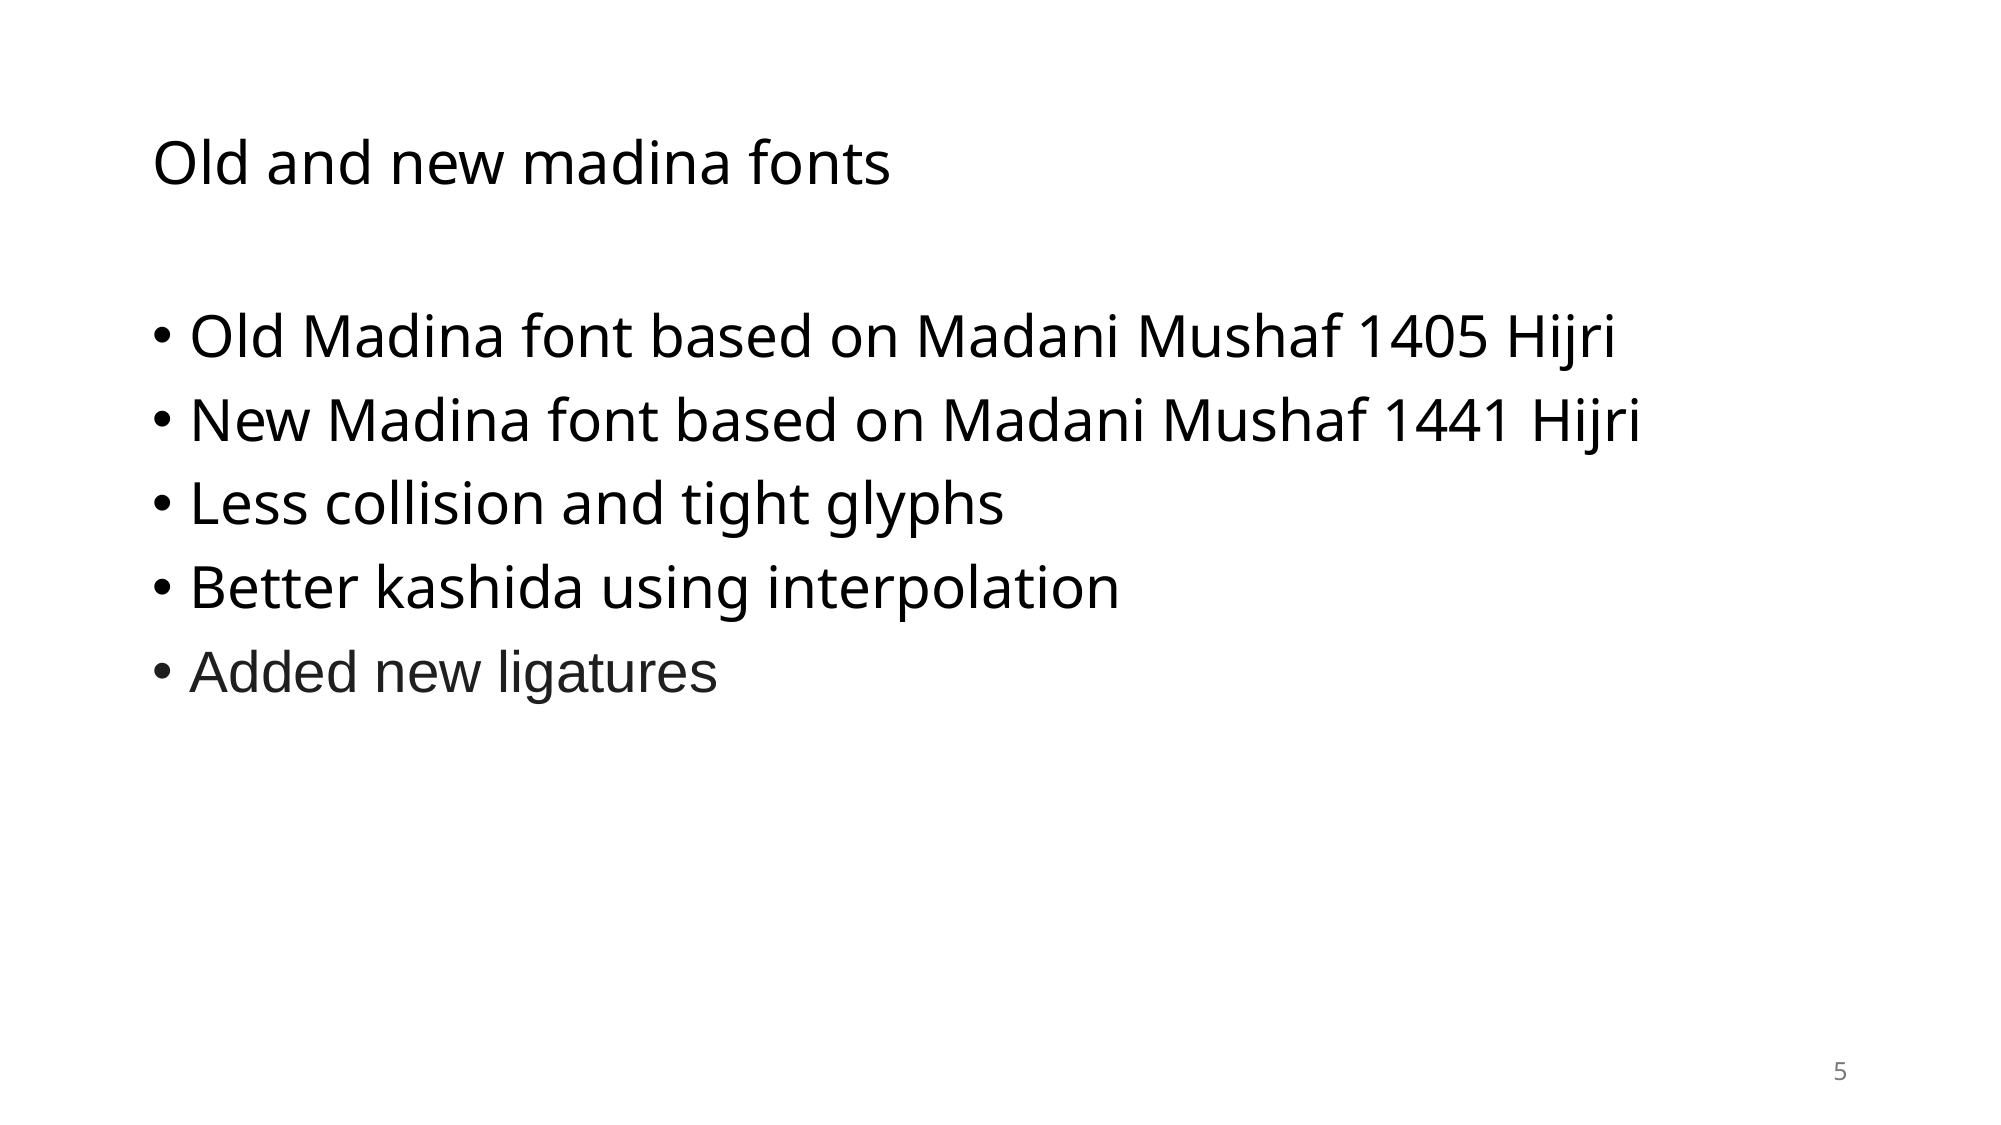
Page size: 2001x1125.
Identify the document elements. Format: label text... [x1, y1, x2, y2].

list Old Madina font based on Madani Mushaf 1405 Hijri New Madina font based on Madani Mushaf 1441 Hijri Less collision and tight glyphs Better kashida using interpolation Added new ligatures [137, 299, 1863, 1014]
title Old and new madina fonts [137, 59, 1863, 278]
slide_number 5 [1412, 1042, 1863, 1103]
